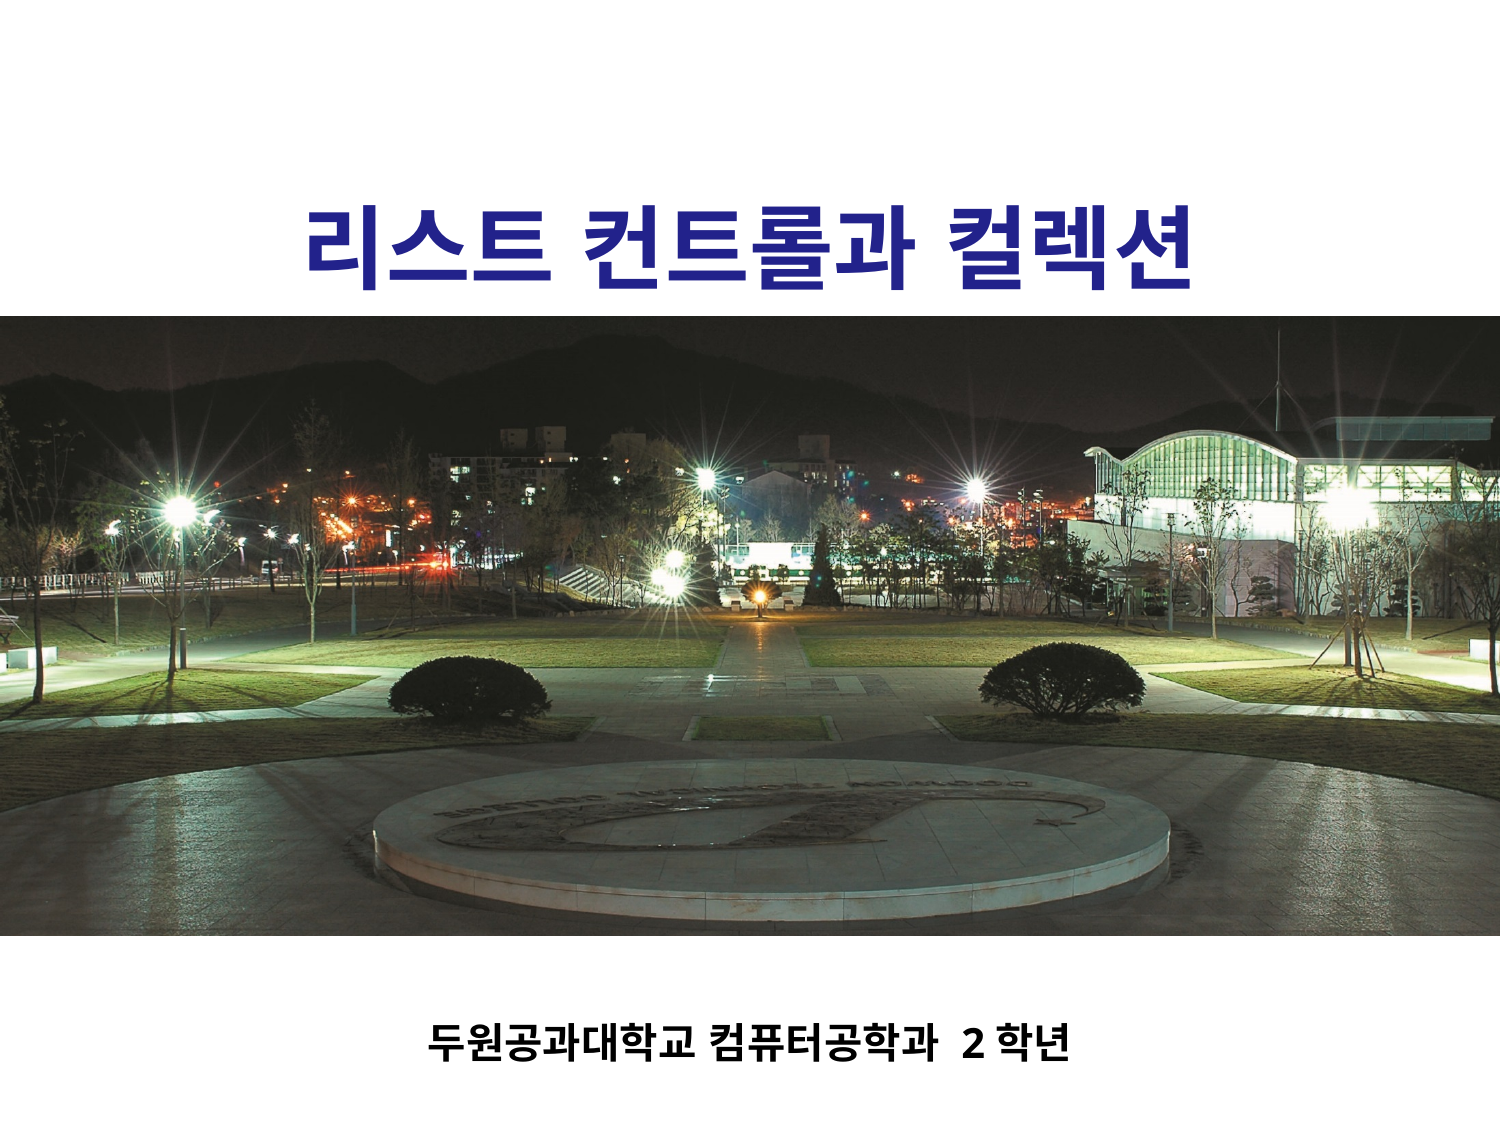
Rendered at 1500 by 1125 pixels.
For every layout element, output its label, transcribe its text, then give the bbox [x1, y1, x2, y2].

subtitle 두원공과대학교 컴퓨터공학과 2학년 [224, 944, 1276, 1075]
title 리스트 컨트롤과 컬렉션 [112, 125, 1388, 314]
picture [0, 316, 1500, 936]
